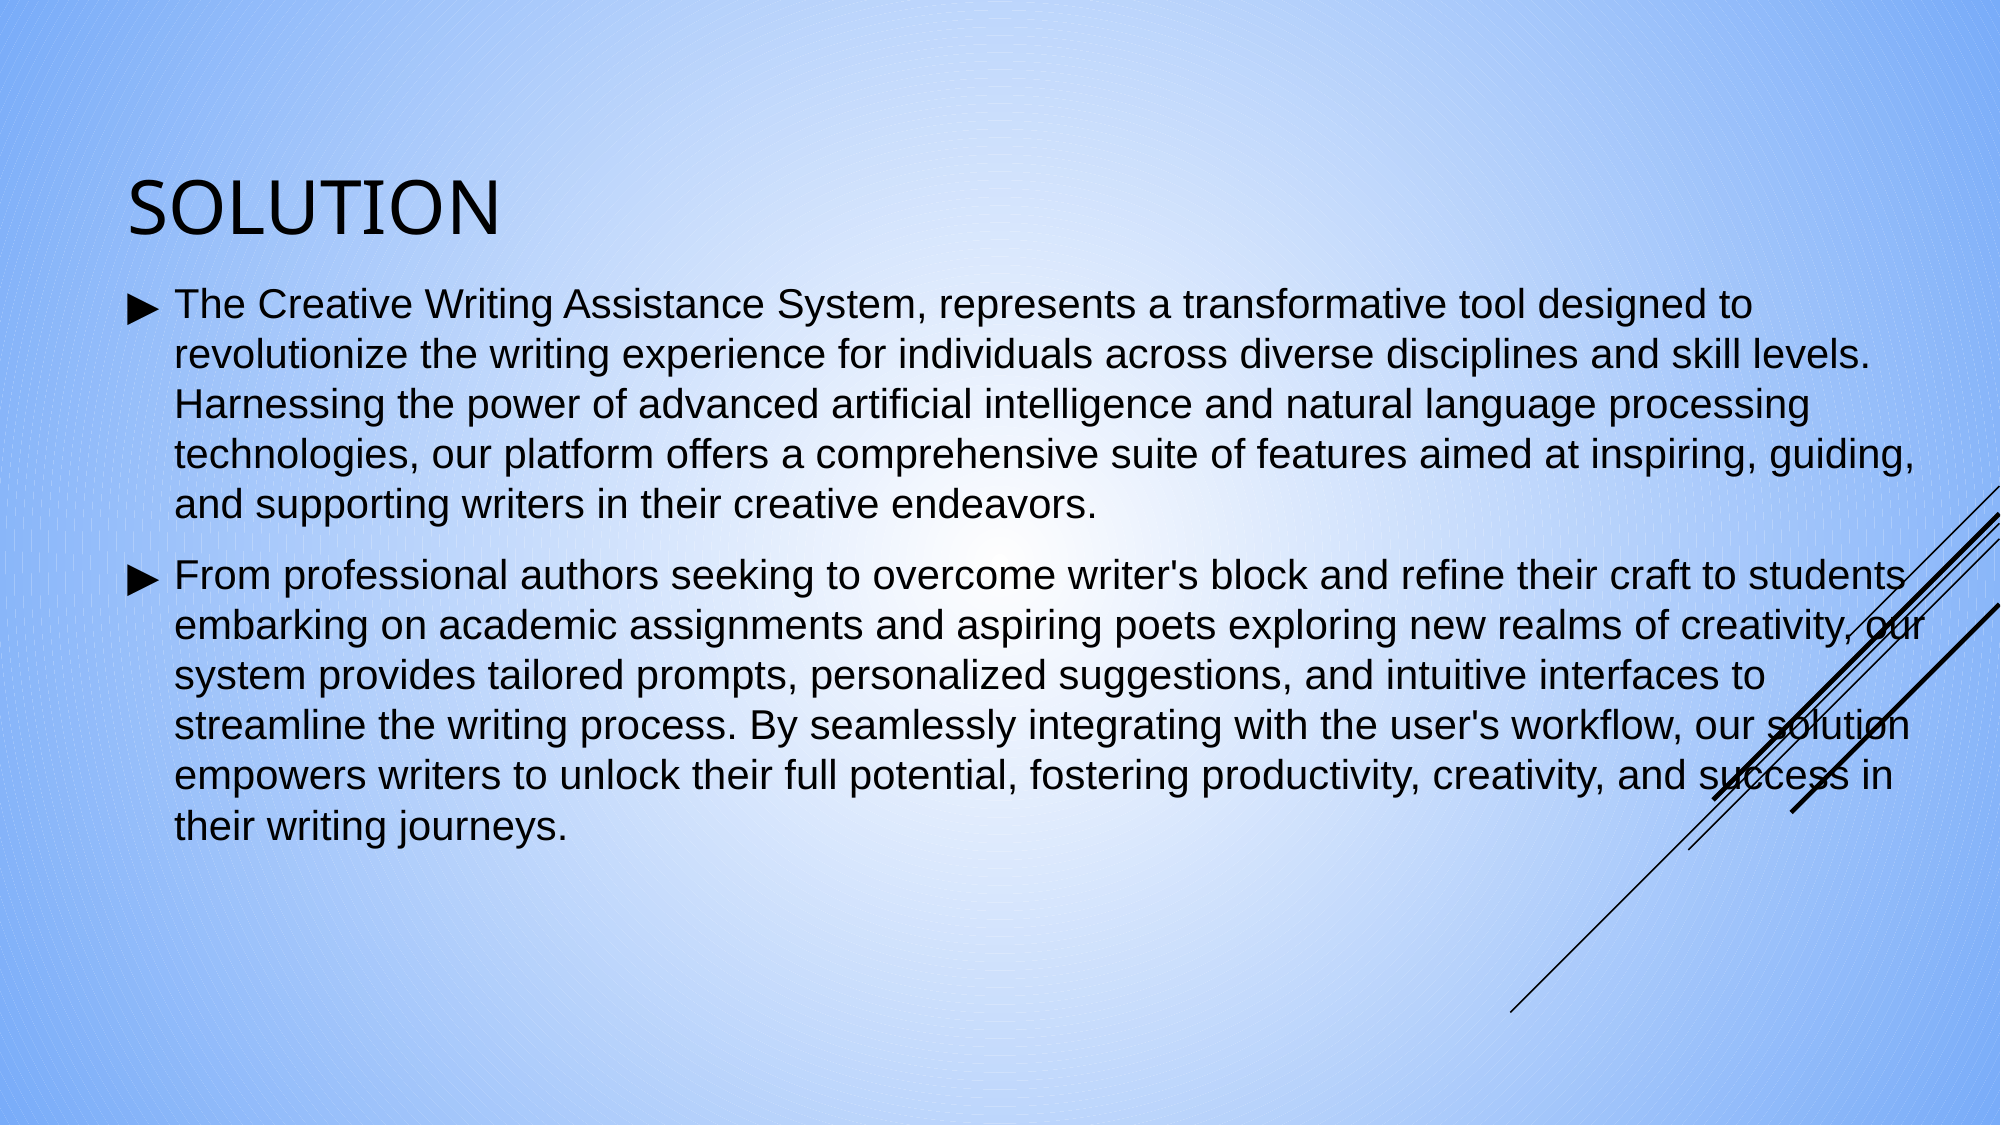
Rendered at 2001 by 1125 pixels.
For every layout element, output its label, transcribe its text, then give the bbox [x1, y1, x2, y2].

title SOLUTION [112, 81, 1513, 226]
list The Creative Writing Assistance System, represents a transformative tool designed to revolutionize the writing experience for individuals across diverse disciplines and skill levels. Harnessing the power of advanced artificial intelligence and natural language processing technologies, our platform offers a comprehensive suite of features aimed at inspiring, guiding, and supporting writers in their creative endeavors. From professional authors seeking to overcome writer's block and refine their craft to students embarking on academic assignments and aspiring poets exploring new realms of creativity, our system provides tailored prompts, personalized suggestions, and intuitive interfaces to streamline the writing process. By seamlessly integrating with the user's workflow, our solution empowers writers to unlock their full potential, fostering productivity, creativity, and success in their writing journeys. [112, 226, 1946, 899]
